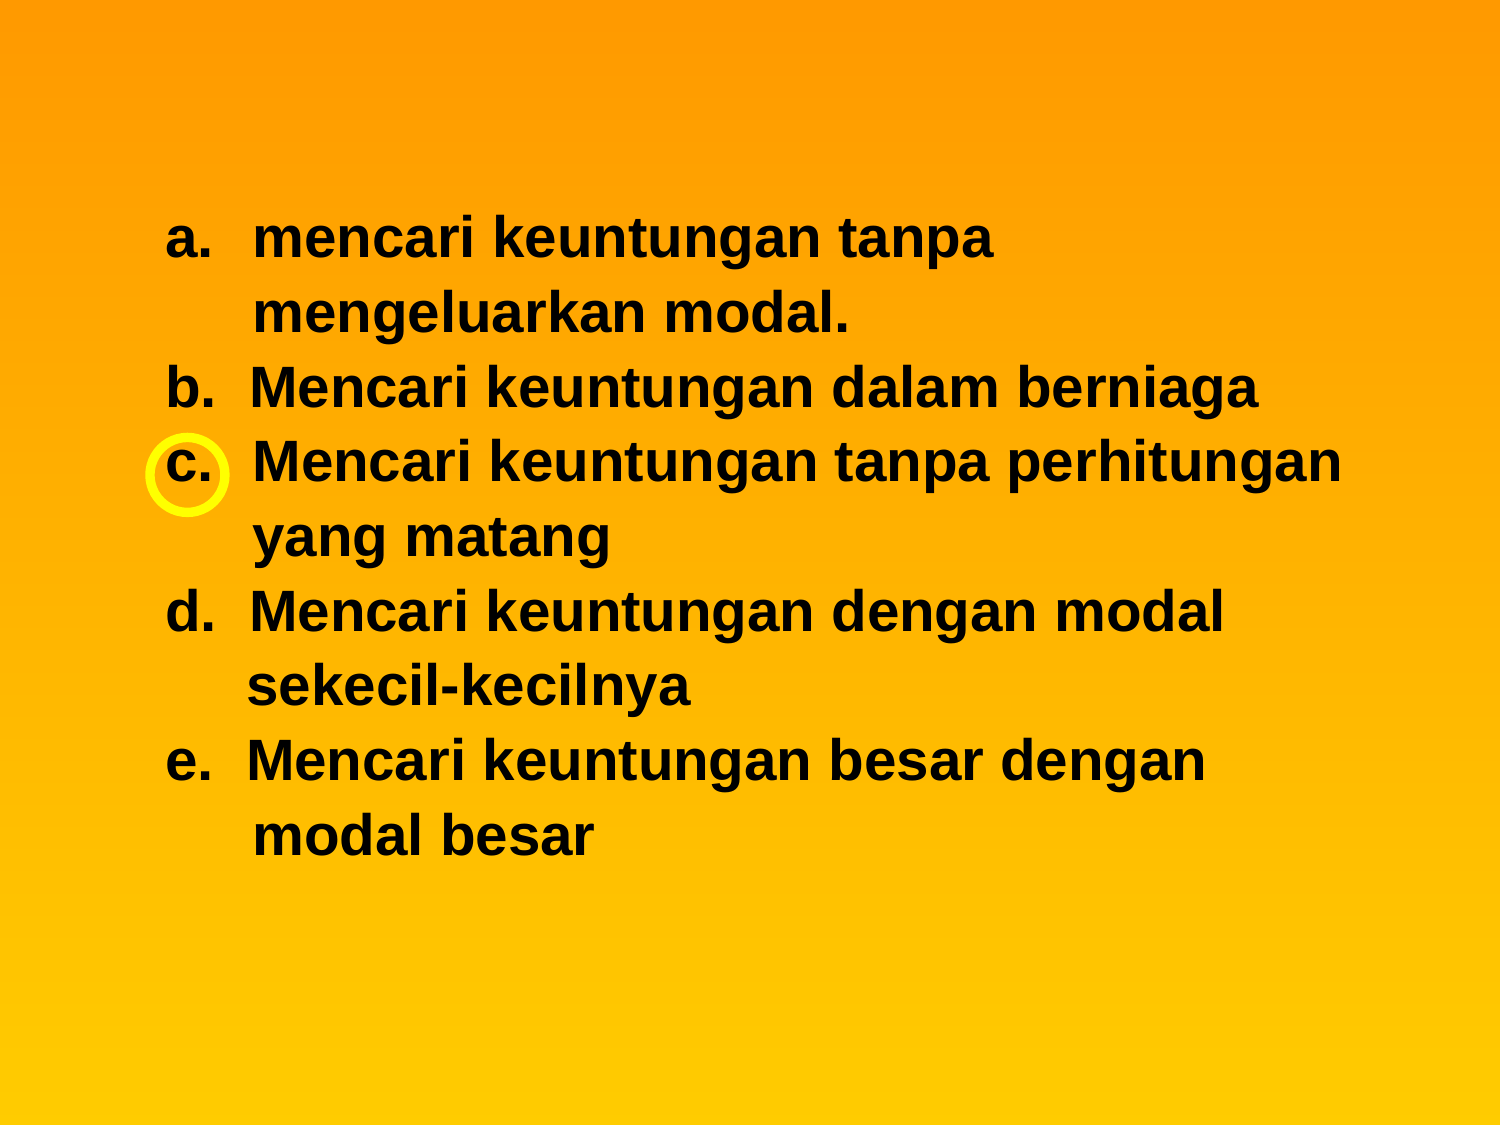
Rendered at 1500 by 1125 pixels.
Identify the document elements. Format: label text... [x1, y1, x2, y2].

list mencari keuntungan tanpa mengeluarkan modal. b. Mencari keuntungan dalam berniaga Mencari keuntungan tanpa perhitungan yang matang d. Mencari keuntungan dengan modal sekecil-kecilnya e. Mencari keuntungan besar dengan modal besar [74, 199, 1426, 943]
text_box [149, 437, 225, 513]
